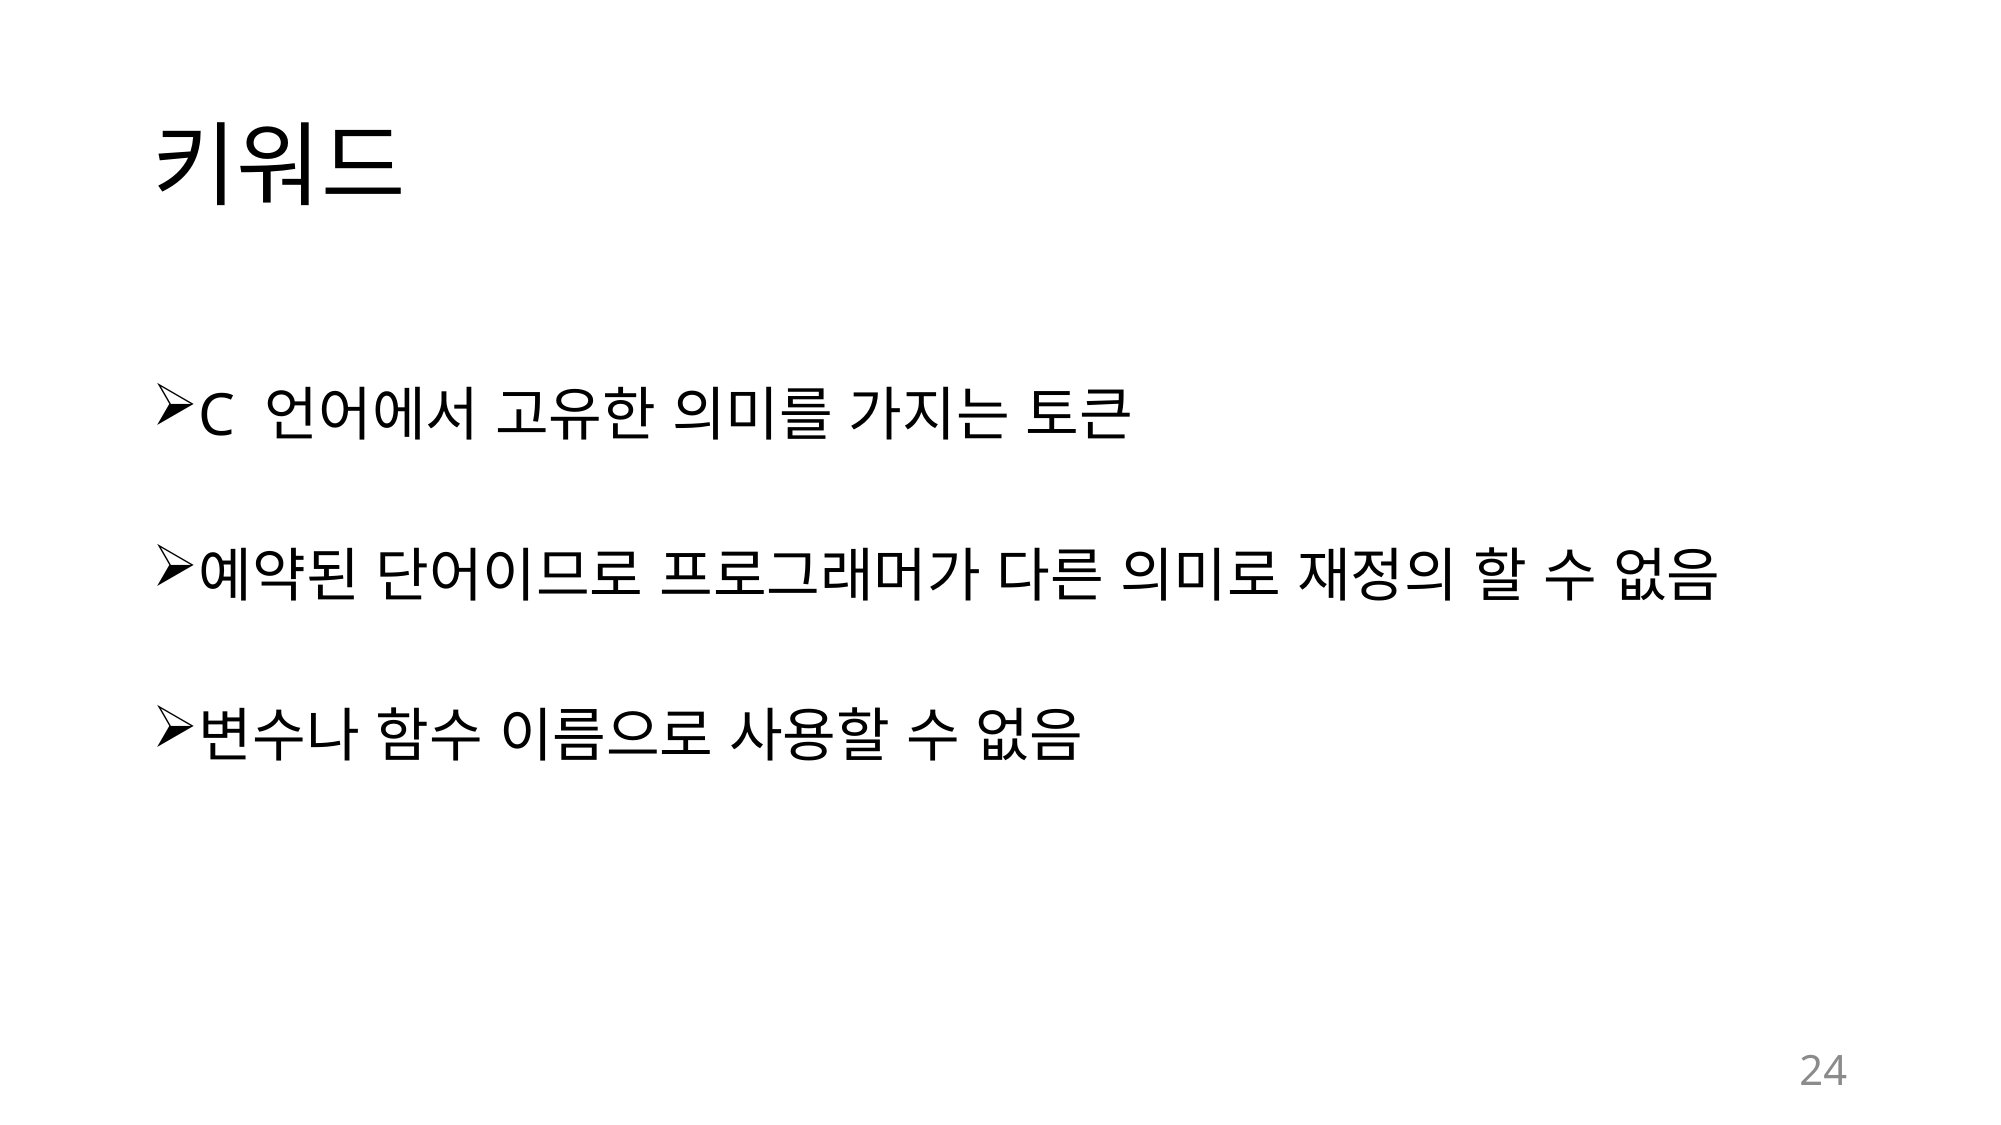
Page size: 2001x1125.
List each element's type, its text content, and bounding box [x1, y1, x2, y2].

list C 언어에서 고유한 의미를 가지는 토큰 예약된 단어이므로 프로그래머가 다른 의미로 재정의 할 수 없음 변수나 함수 이름으로 사용할 수 없음 [137, 299, 1962, 1014]
title 키워드 [137, 59, 1863, 278]
slide_number 24 [1412, 1042, 1863, 1103]
